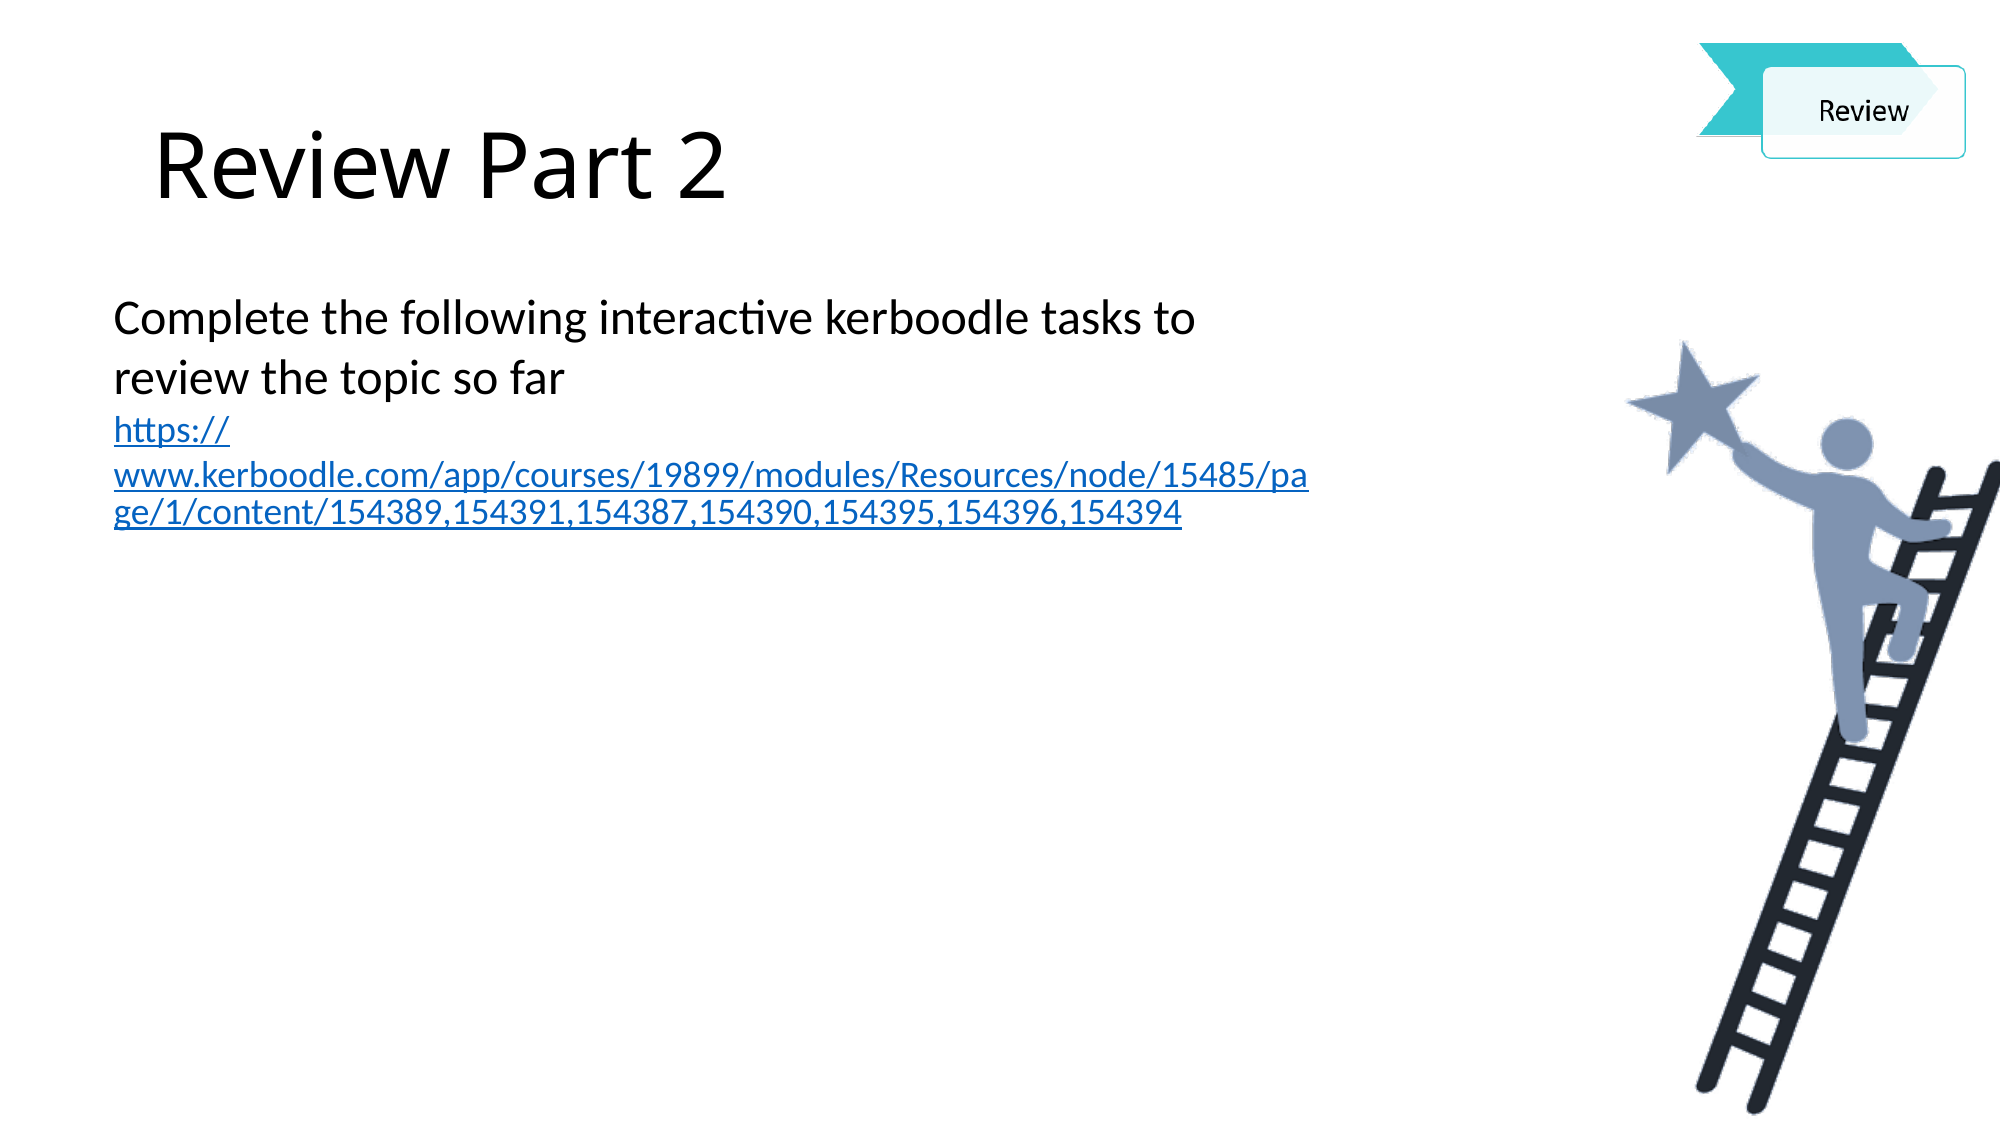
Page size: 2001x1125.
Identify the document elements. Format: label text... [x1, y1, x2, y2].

title Review Part 2 [137, 59, 1863, 278]
picture [1584, 324, 2000, 1125]
text_box Complete the following interactive kerboodle tasks to review the topic so far https://www.kerboodle.com/app/courses/19899/modules/Resources/node/15485/page/1/content/154389,154391,154387,154390,154395,154396,154394 [98, 277, 1335, 562]
picture [1695, 28, 1971, 172]
